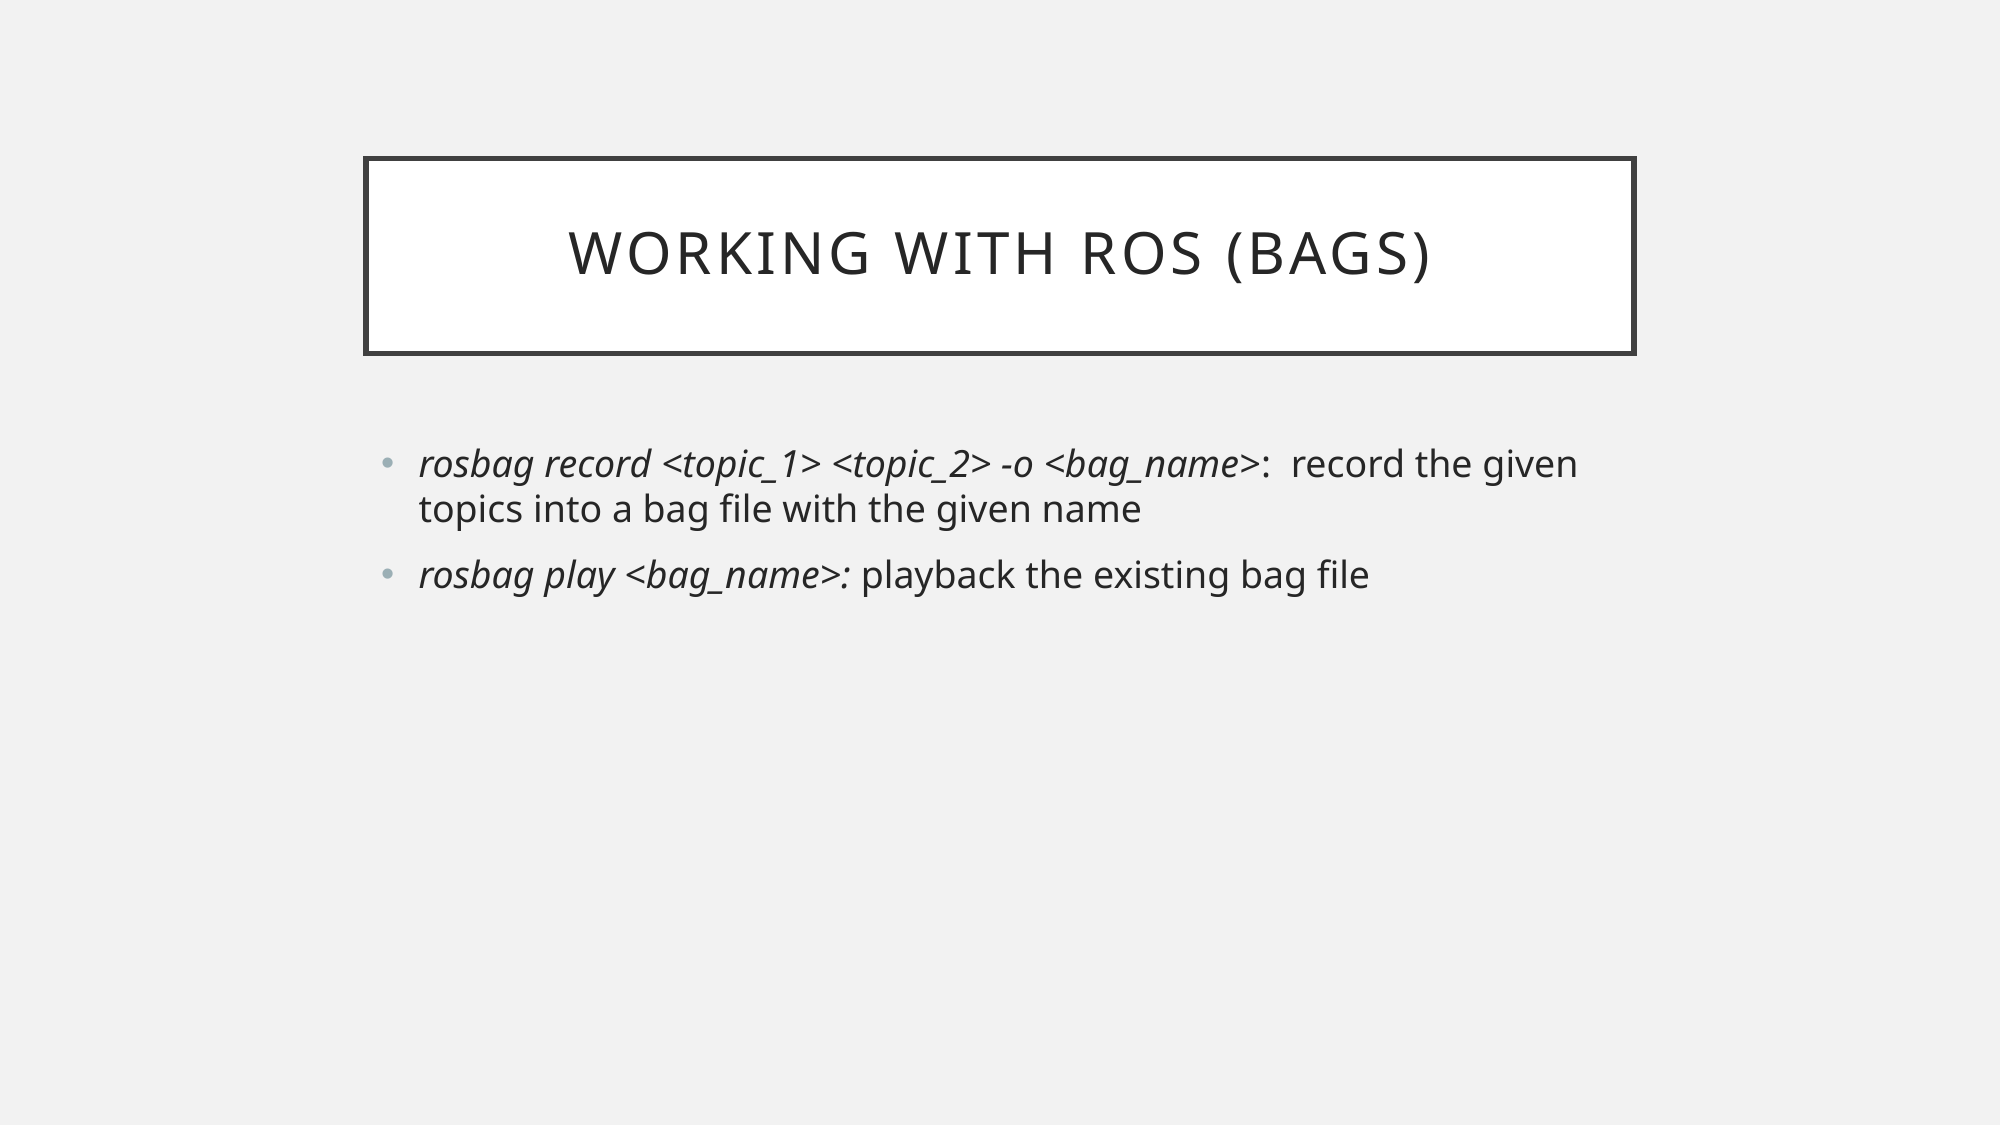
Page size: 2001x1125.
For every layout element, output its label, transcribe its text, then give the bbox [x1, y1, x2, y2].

list rosbag record <topic_1> <topic_2> -o <bag_name>: record the given topics into a bag file with the given name rosbag play <bag_name>: playback the existing bag file [366, 432, 1634, 942]
title Working with ROS (bags) [363, 156, 1637, 356]
